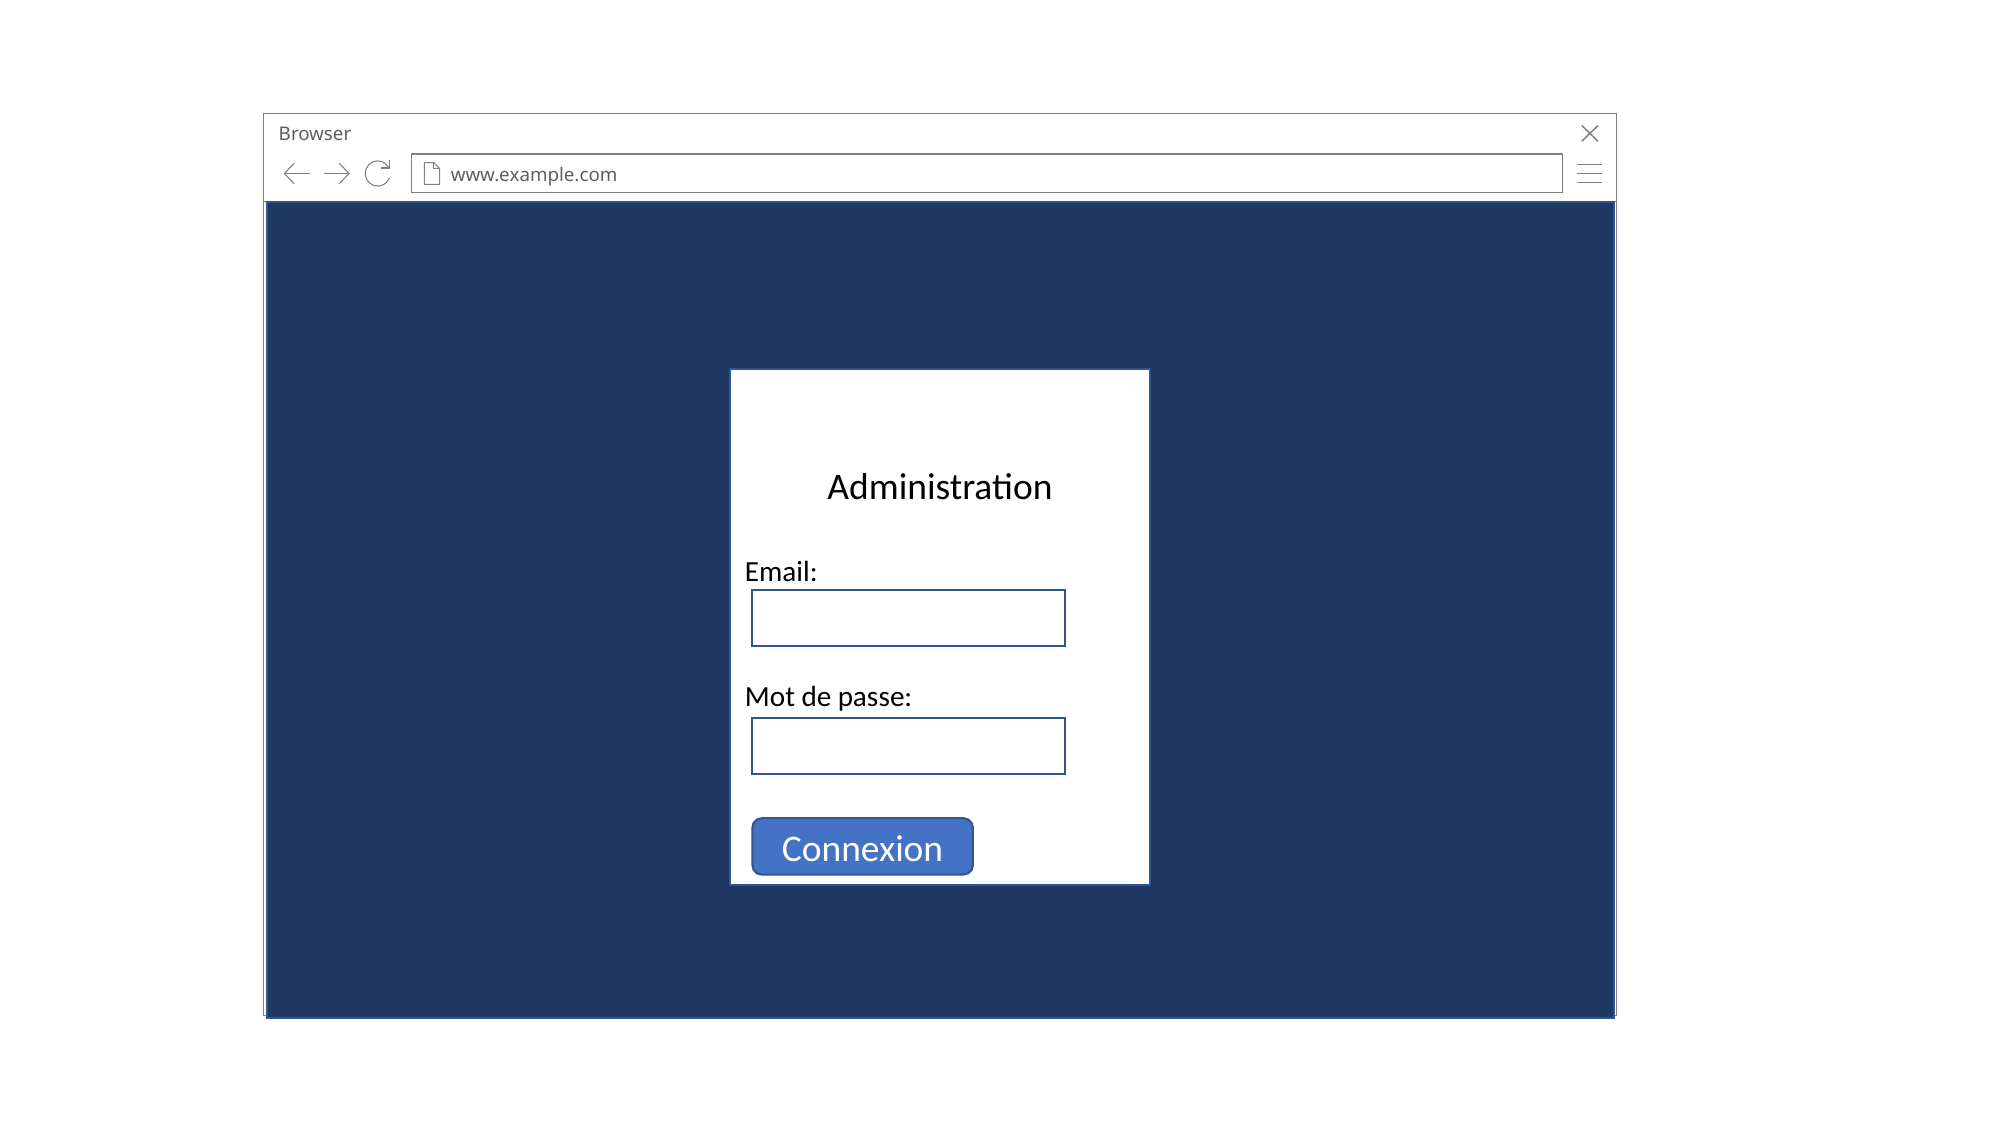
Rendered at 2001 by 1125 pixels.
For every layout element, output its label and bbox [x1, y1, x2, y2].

text_box [263, 113, 1617, 1016]
